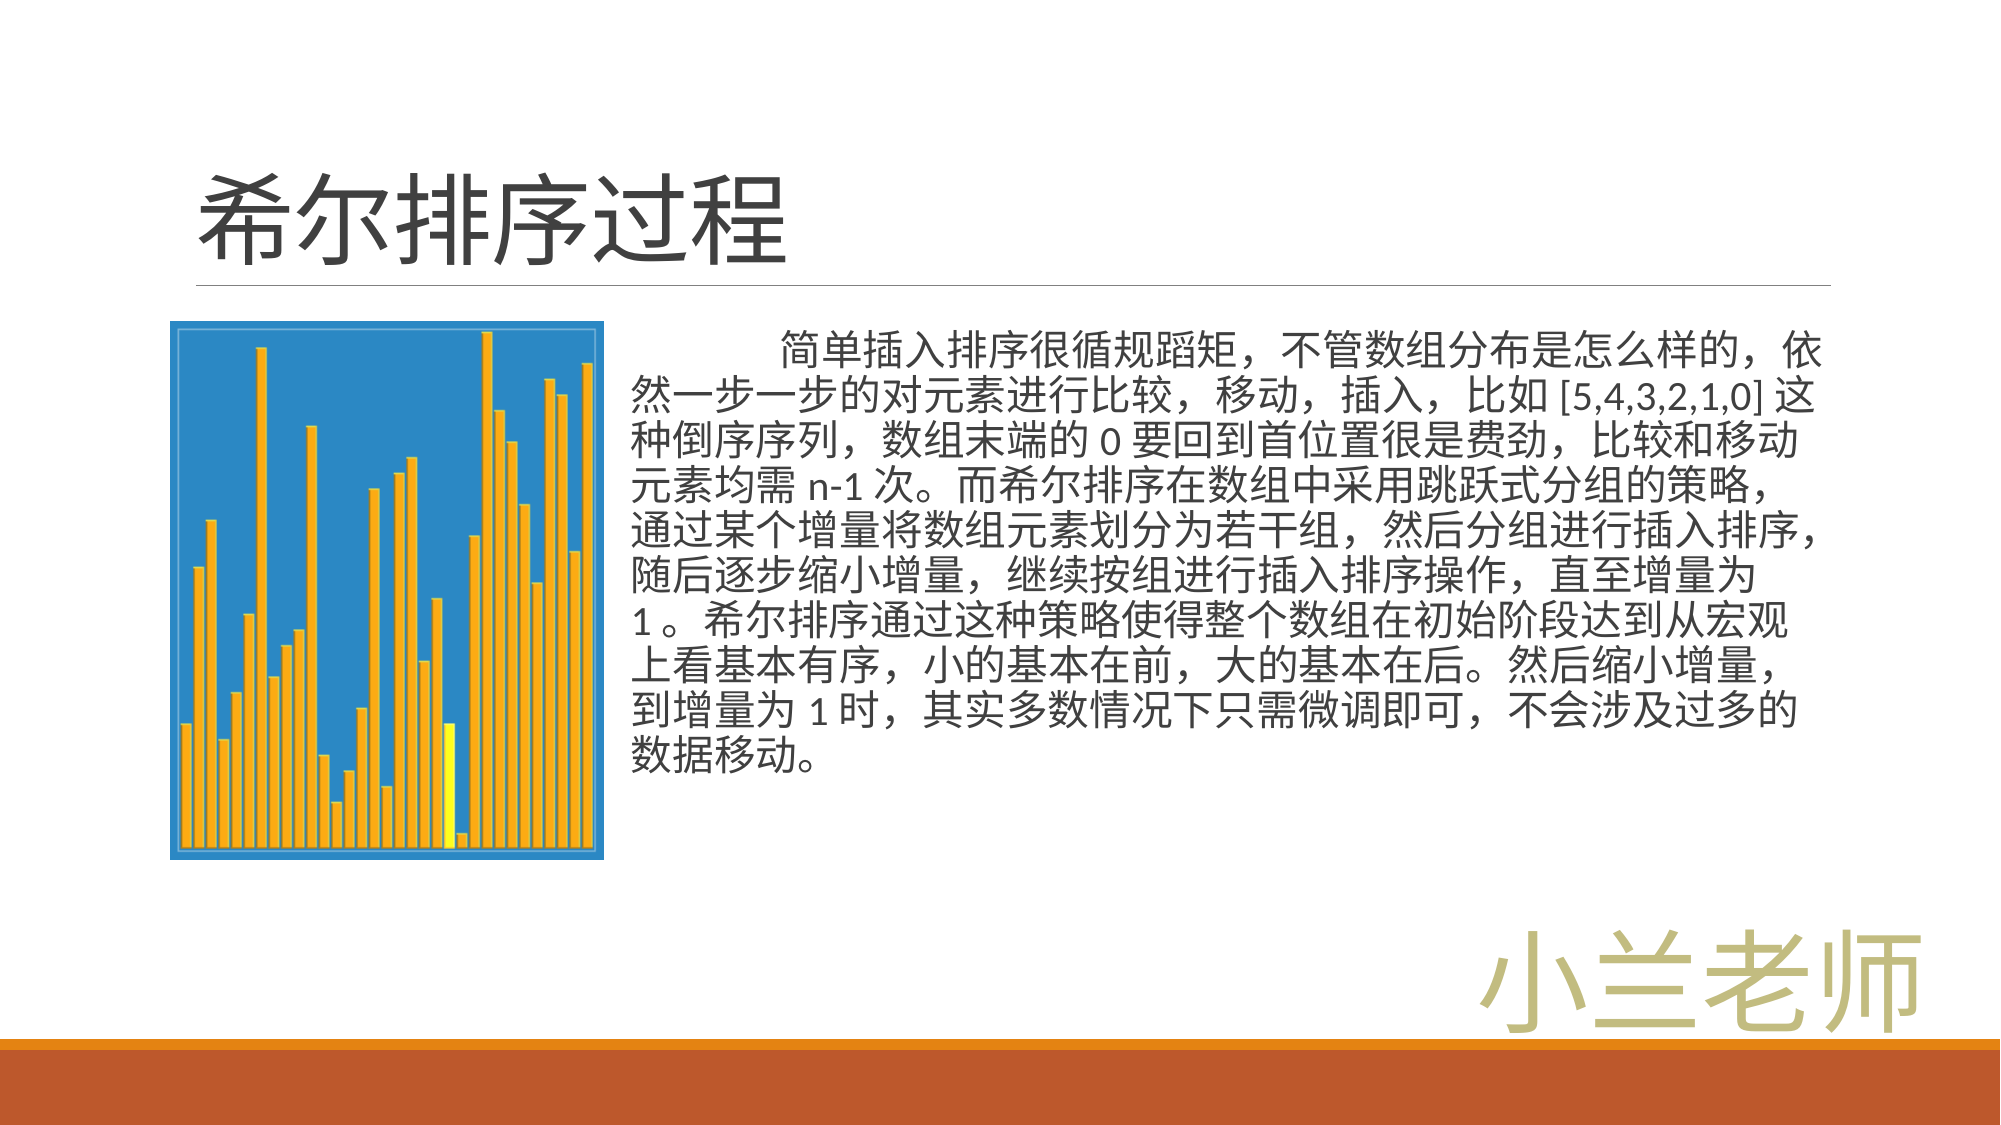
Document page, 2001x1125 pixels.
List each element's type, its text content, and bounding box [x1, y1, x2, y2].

title 希尔排序过程 [180, 47, 1830, 285]
picture [169, 321, 604, 860]
list 简单插入排序很循规蹈矩，不管数组分布是怎么样的，依然一步一步的对元素进行比较，移动，插入，比如[5,4,3,2,1,0]这种倒序序列，数组末端的0要回到首位置很是费劲，比较和移动元素均需n-1次。而希尔排序在数组中采用跳跃式分组的策略，通过某个增量将数组元素划分为若干组，然后分组进行插入排序，随后逐步缩小增量，继续按组进行插入排序操作，直至增量为1。希尔排序通过这种策略使得整个数组在初始阶段达到从宏观上看基本有序，小的基本在前，大的基本在后。然后缩小增量，到增量为1时，其实多数情况下只需微调即可，不会涉及过多的数据移动。 [615, 321, 1830, 963]
